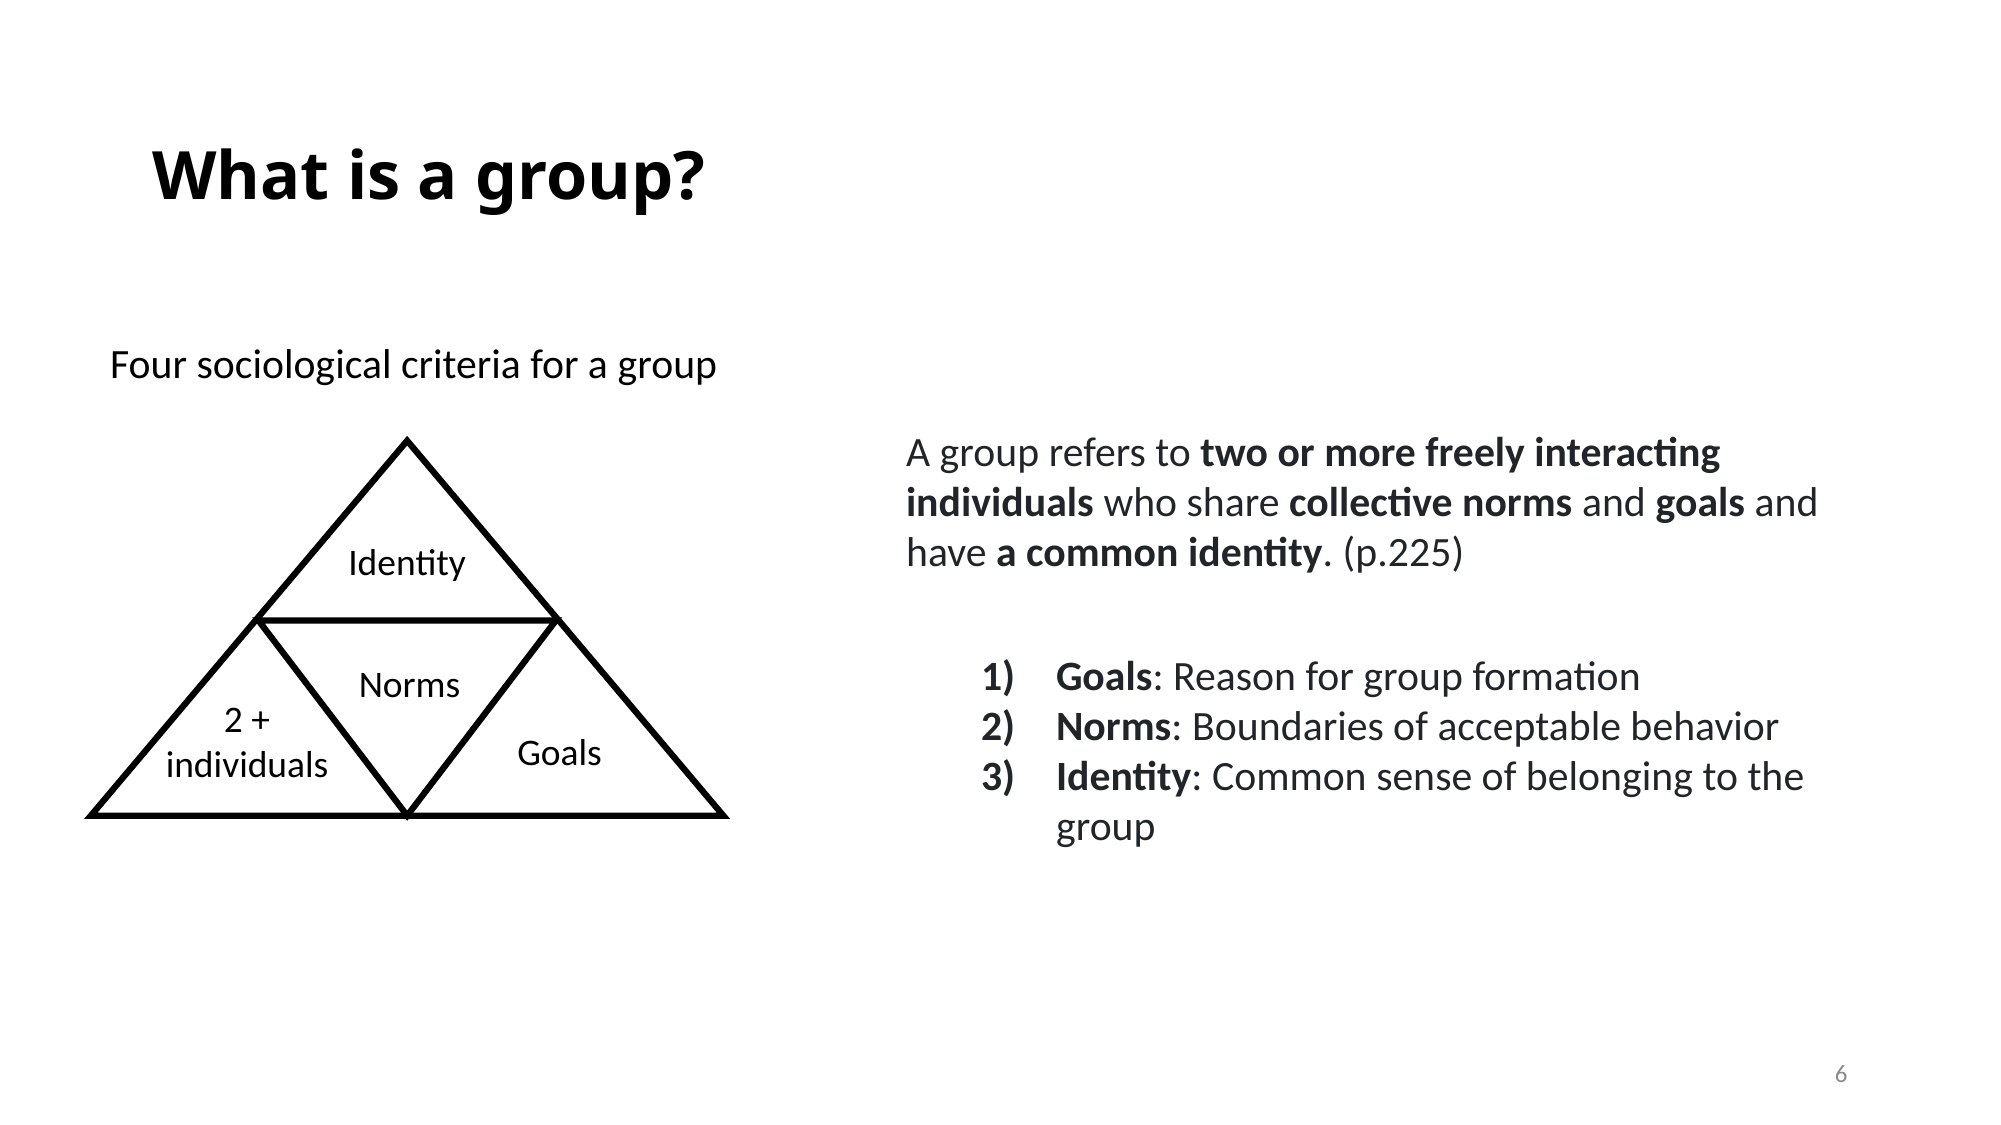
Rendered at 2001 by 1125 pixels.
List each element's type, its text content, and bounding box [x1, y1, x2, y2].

text_box Norms [328, 652, 491, 713]
text_box Four sociological criteria for a group [90, 328, 738, 394]
text_box [330, 439, 484, 530]
text_box [355, 713, 487, 818]
text_box [198, 536, 726, 817]
slide_number 6 [1412, 1042, 1863, 1103]
text_box Identity [325, 530, 489, 590]
title What is a group? [137, 110, 1863, 245]
text_box [256, 619, 559, 708]
text_box 2 + individuals [140, 687, 355, 793]
list A group refers to two or more freely interacting individuals who share collective norms and goals and have a common identity. (p.225) Goals: Reason for group formation Norms: Boundaries of acceptable behavior Identity: Common sense of belonging to the group [890, 416, 1902, 840]
text_box [88, 751, 406, 817]
text_box Goals [478, 720, 641, 780]
